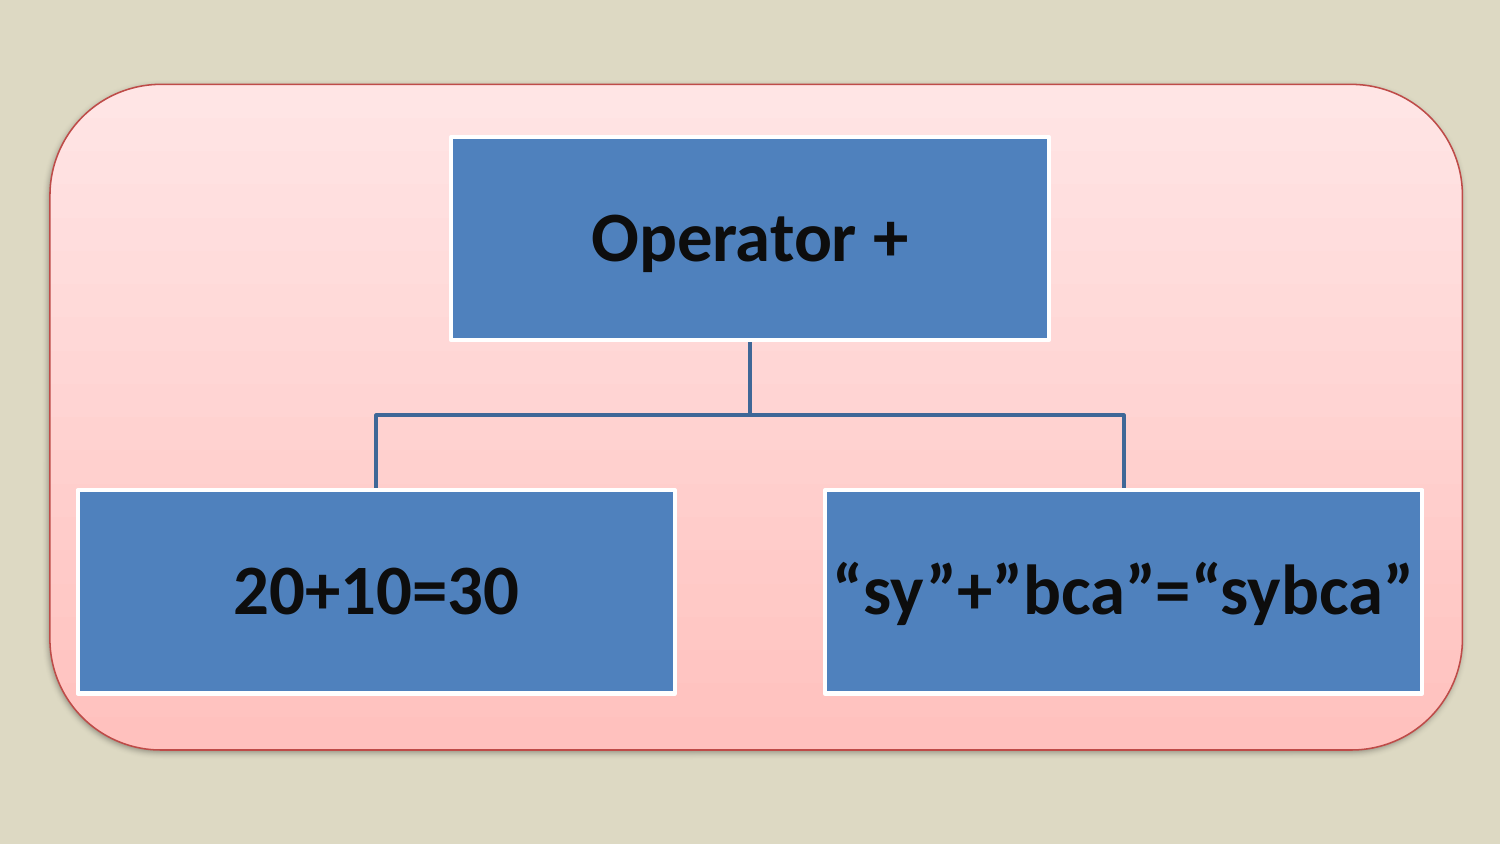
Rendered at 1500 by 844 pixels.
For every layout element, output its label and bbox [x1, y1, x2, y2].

list [74, 136, 1426, 694]
text_box [49, 83, 1464, 751]
